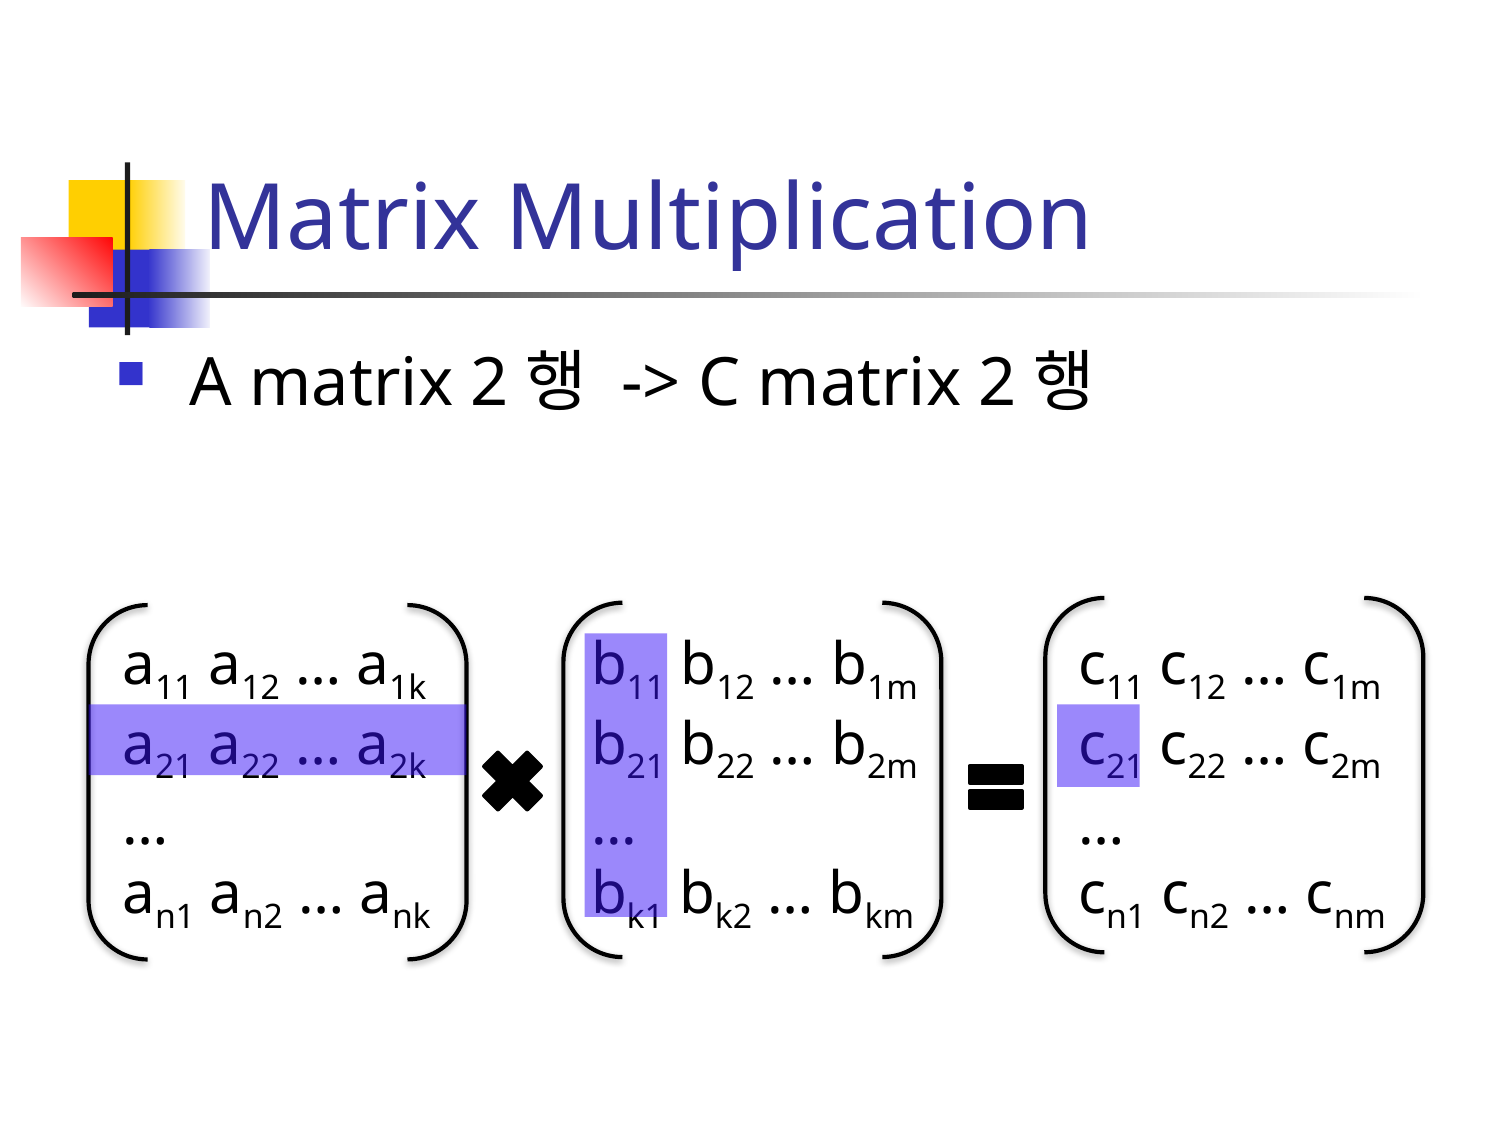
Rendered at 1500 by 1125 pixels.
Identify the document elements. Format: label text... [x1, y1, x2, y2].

title Matrix Multiplication [188, 34, 1468, 276]
list A matrix 2행 -> C matrix 2행 [100, 330, 1377, 1007]
text_box [968, 764, 1024, 785]
text_box [1043, 595, 1426, 955]
text_box [86, 602, 469, 702]
text_box [968, 789, 1024, 810]
text_box [482, 750, 543, 812]
text_box [86, 777, 469, 962]
text_box [582, 631, 669, 919]
text_box [86, 702, 469, 777]
text_box [561, 600, 944, 960]
text_box [1055, 702, 1142, 789]
